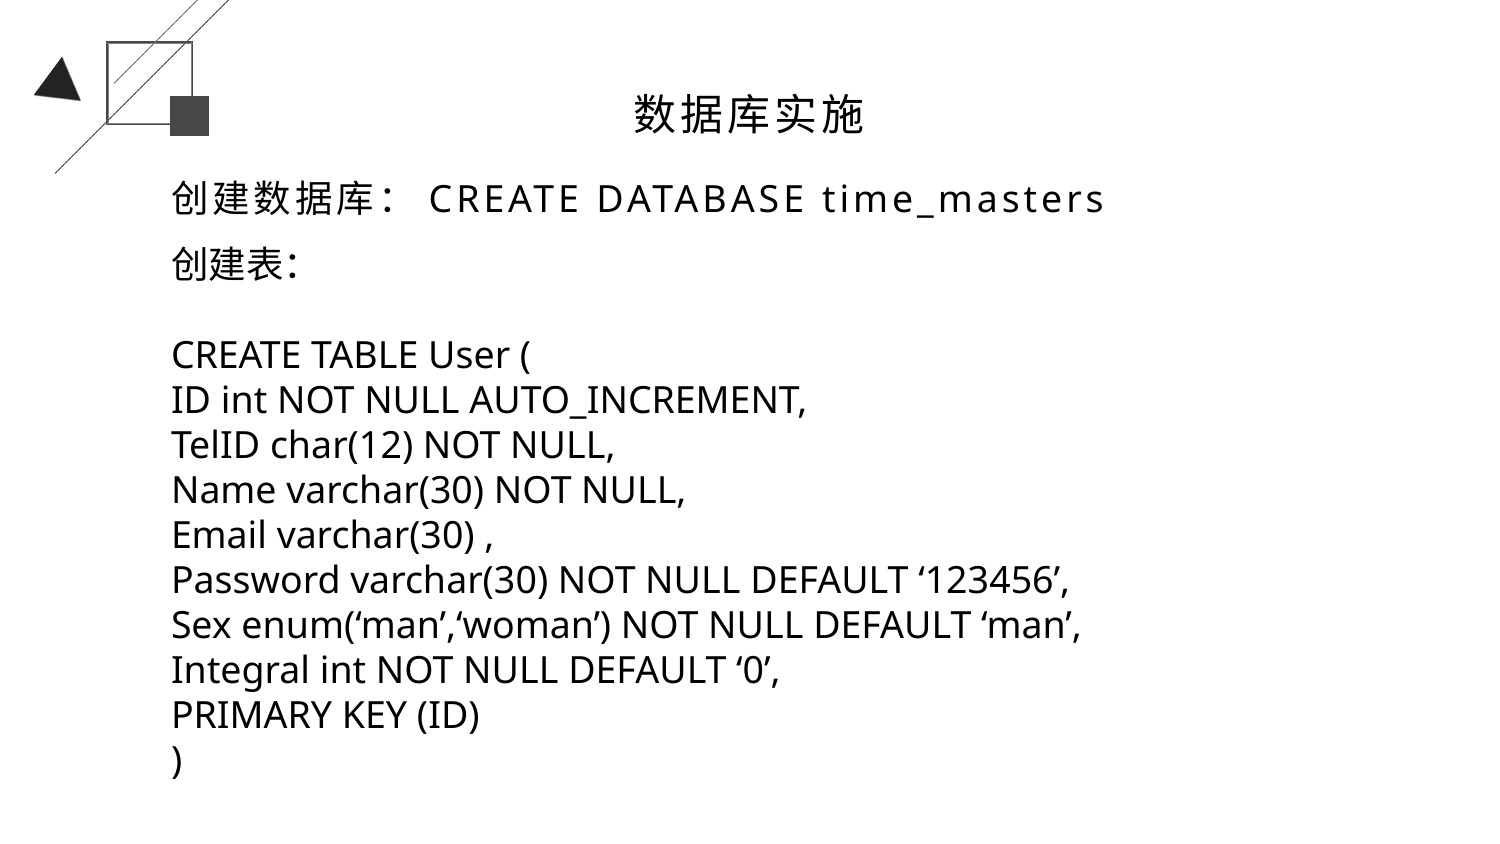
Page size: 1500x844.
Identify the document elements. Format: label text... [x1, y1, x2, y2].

picture [35, 57, 94, 119]
text_box 数据库实施 [338, 87, 1160, 139]
picture [106, 0, 210, 222]
text_box 创建数据库：CREATE DATABASE time_masters [156, 167, 1170, 228]
text_box 创建表： CREATE TABLE User ( ID int NOT NULL AUTO_INCREMENT, TelID char(12) NOT NULL, Name varchar(30) NOT NULL, Email varchar(30) , Password varchar(30) NOT NULL DEFAULT ‘123456’, Sex enum(‘man’,‘woman’) NOT NULL DEFAULT ‘man’, Integral int NOT NULL DEFAULT ‘0’, PRIMARY KEY (ID) ) [156, 234, 1182, 789]
